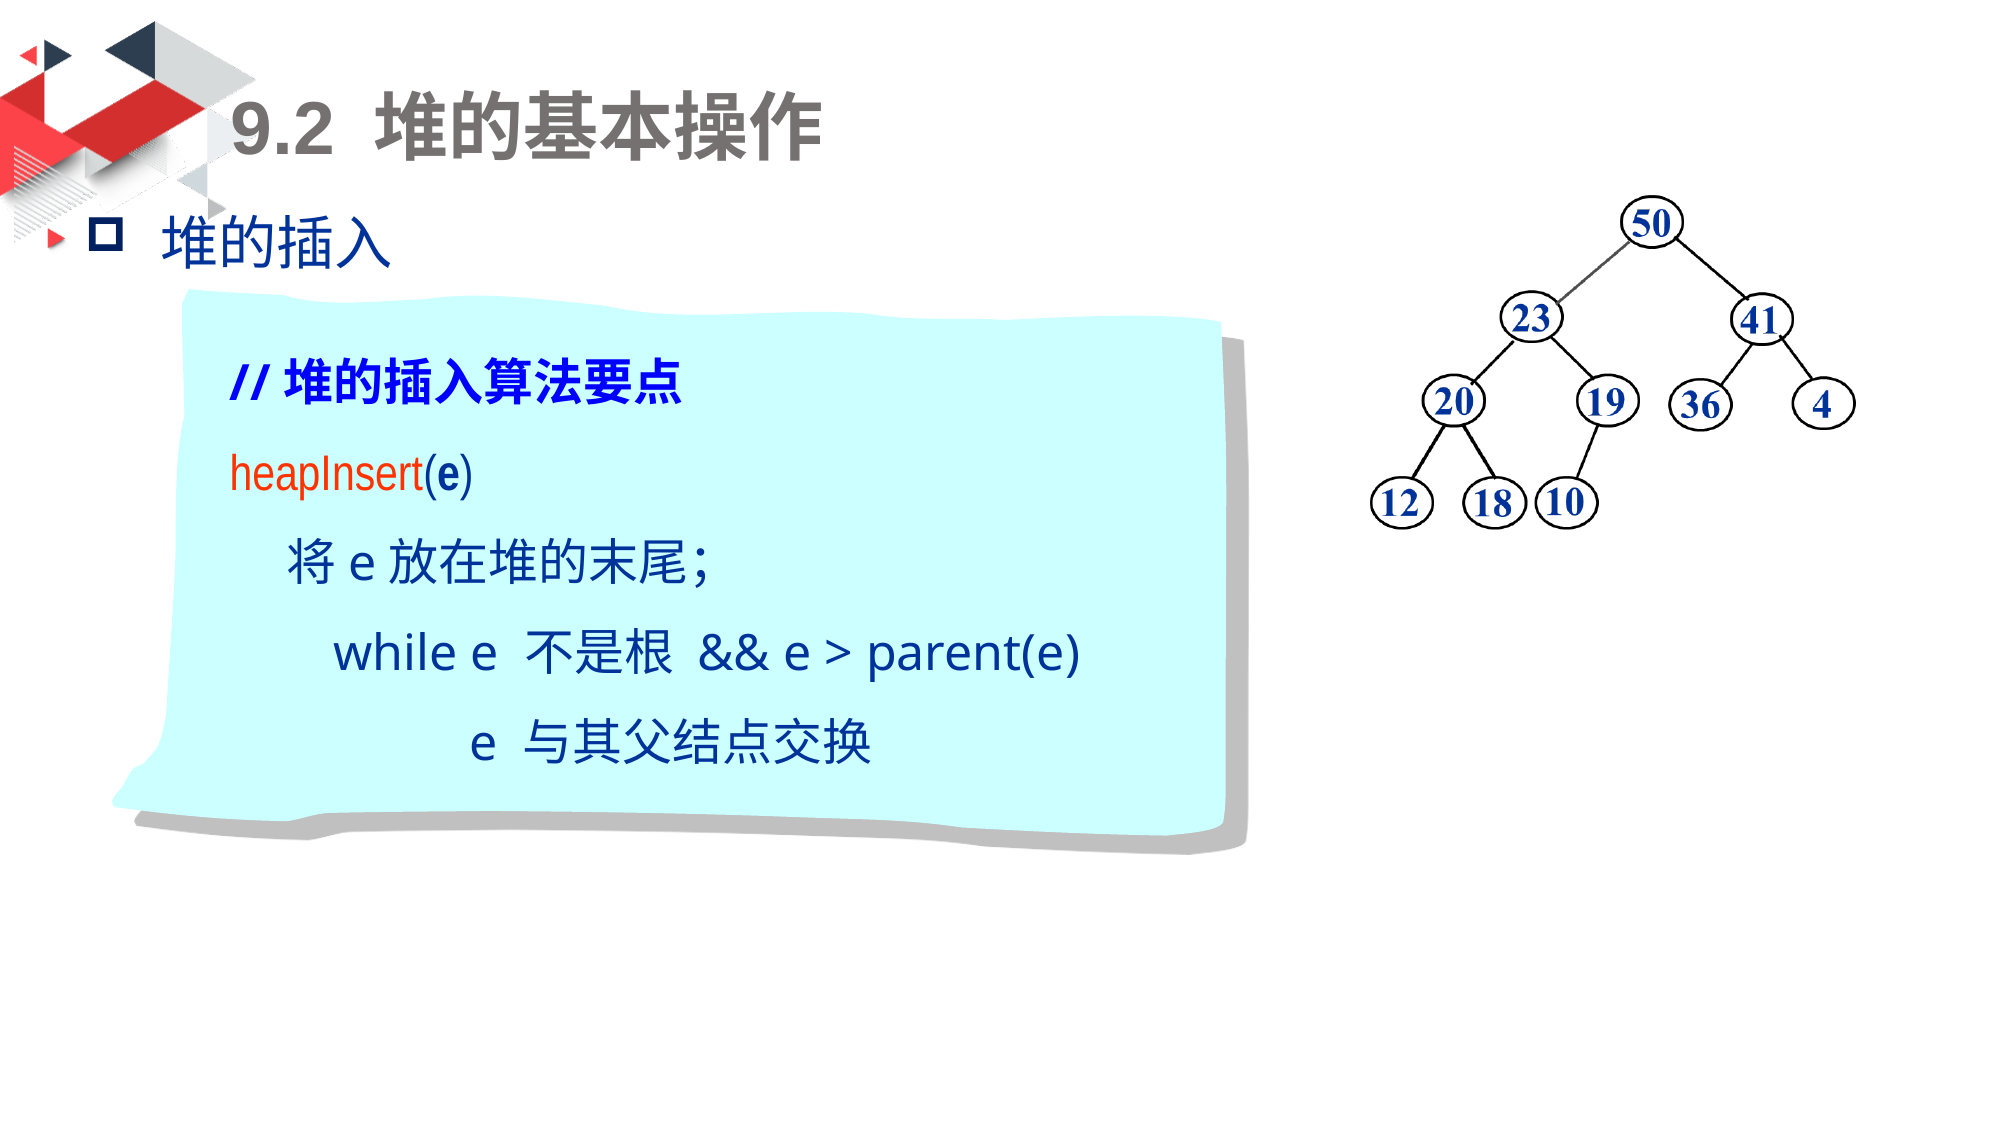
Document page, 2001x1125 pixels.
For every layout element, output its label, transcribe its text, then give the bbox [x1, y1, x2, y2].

picture [0, 21, 256, 255]
picture [1354, 184, 1857, 551]
text_box 堆的插入 [70, 184, 742, 289]
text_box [111, 288, 1259, 836]
title 9.2 堆的基本操作 [215, 60, 853, 188]
